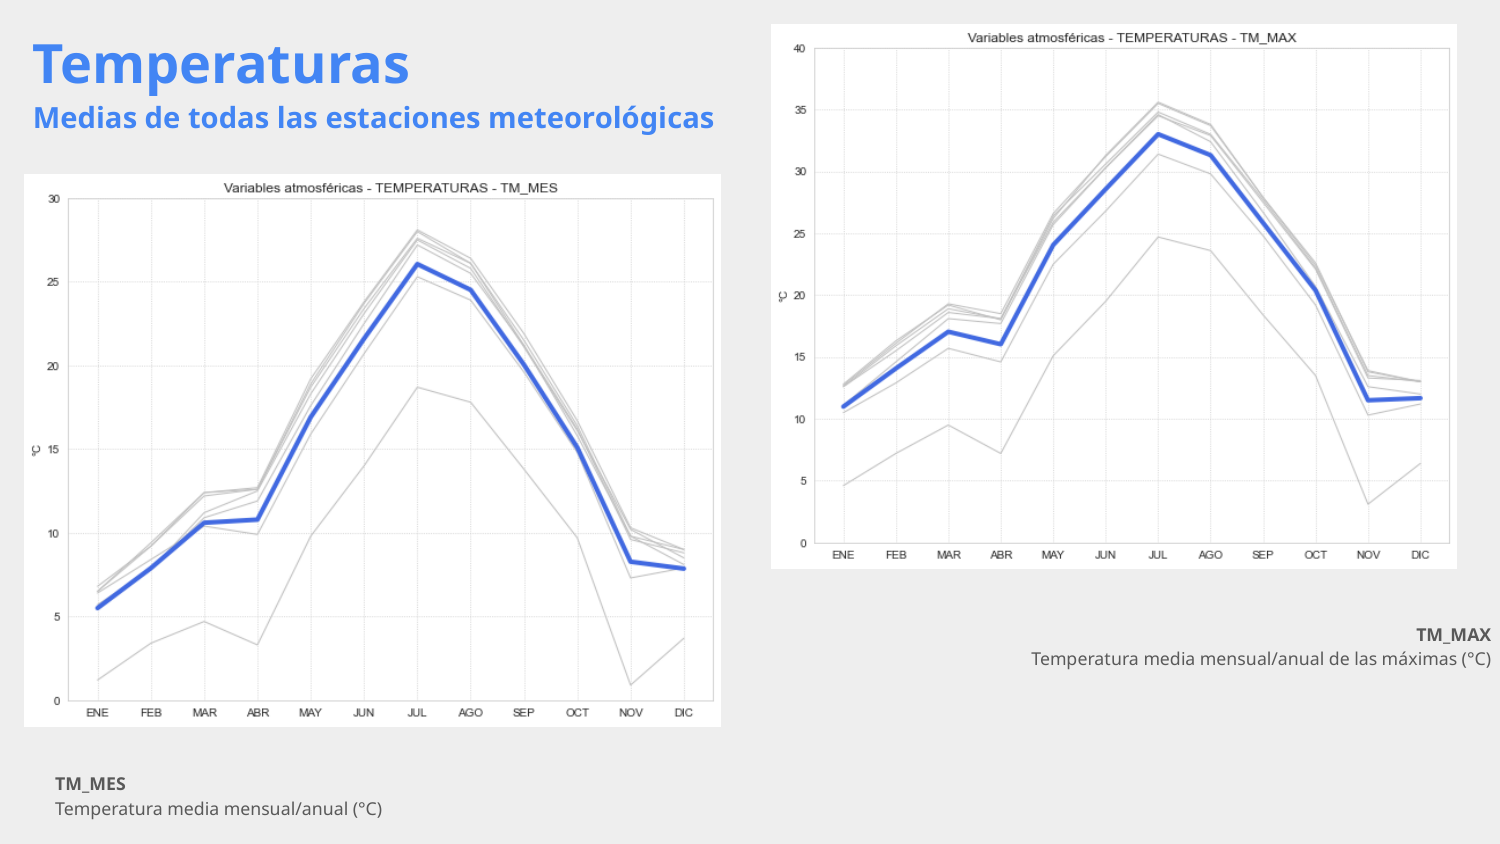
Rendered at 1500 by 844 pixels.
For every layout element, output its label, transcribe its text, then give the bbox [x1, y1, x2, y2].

title TM_MAX Temperatura media mensual/anual de las máximas (°C) [842, 593, 1492, 685]
title Temperaturas Medias de todas las estaciones meteorológicas [32, 32, 735, 150]
picture [24, 174, 721, 727]
picture [771, 24, 1457, 570]
title TM_MES Temperatura media mensual/anual (°C) [55, 751, 749, 834]
